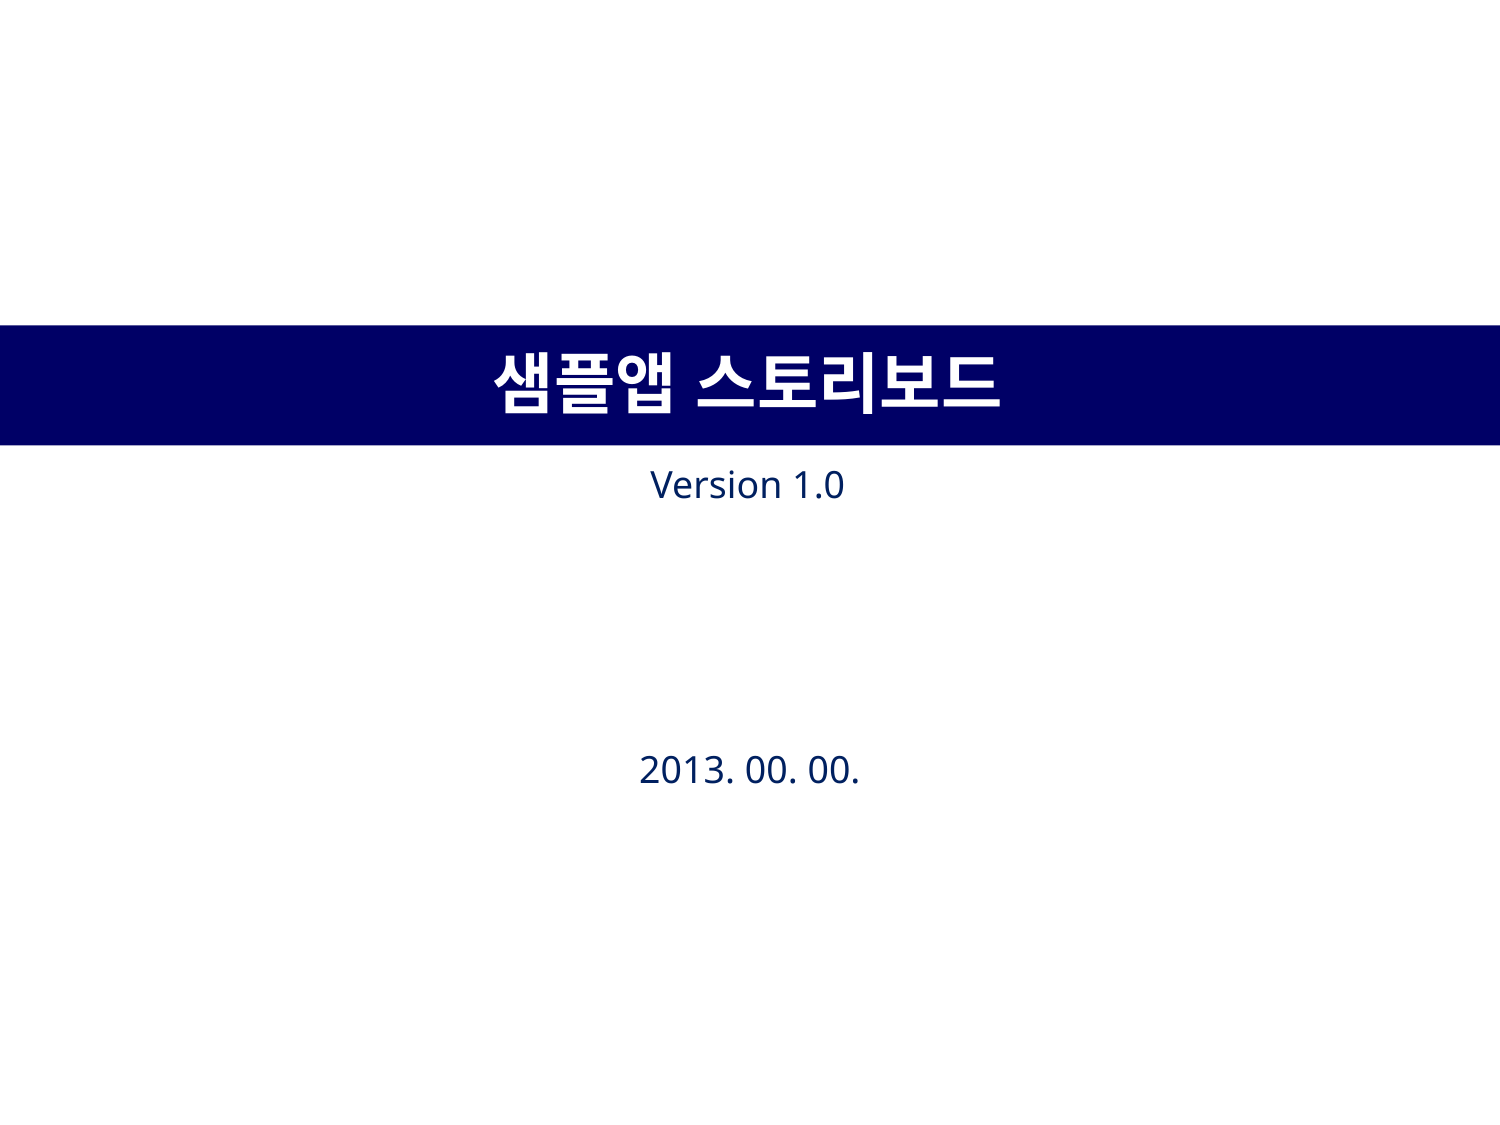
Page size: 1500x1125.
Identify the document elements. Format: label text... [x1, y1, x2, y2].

text_box [0, 325, 1500, 446]
text_box 샘플앱 스토리보드 Version 1.0 [132, 334, 1364, 514]
text_box 2013. 00. 00. [451, 738, 1049, 798]
